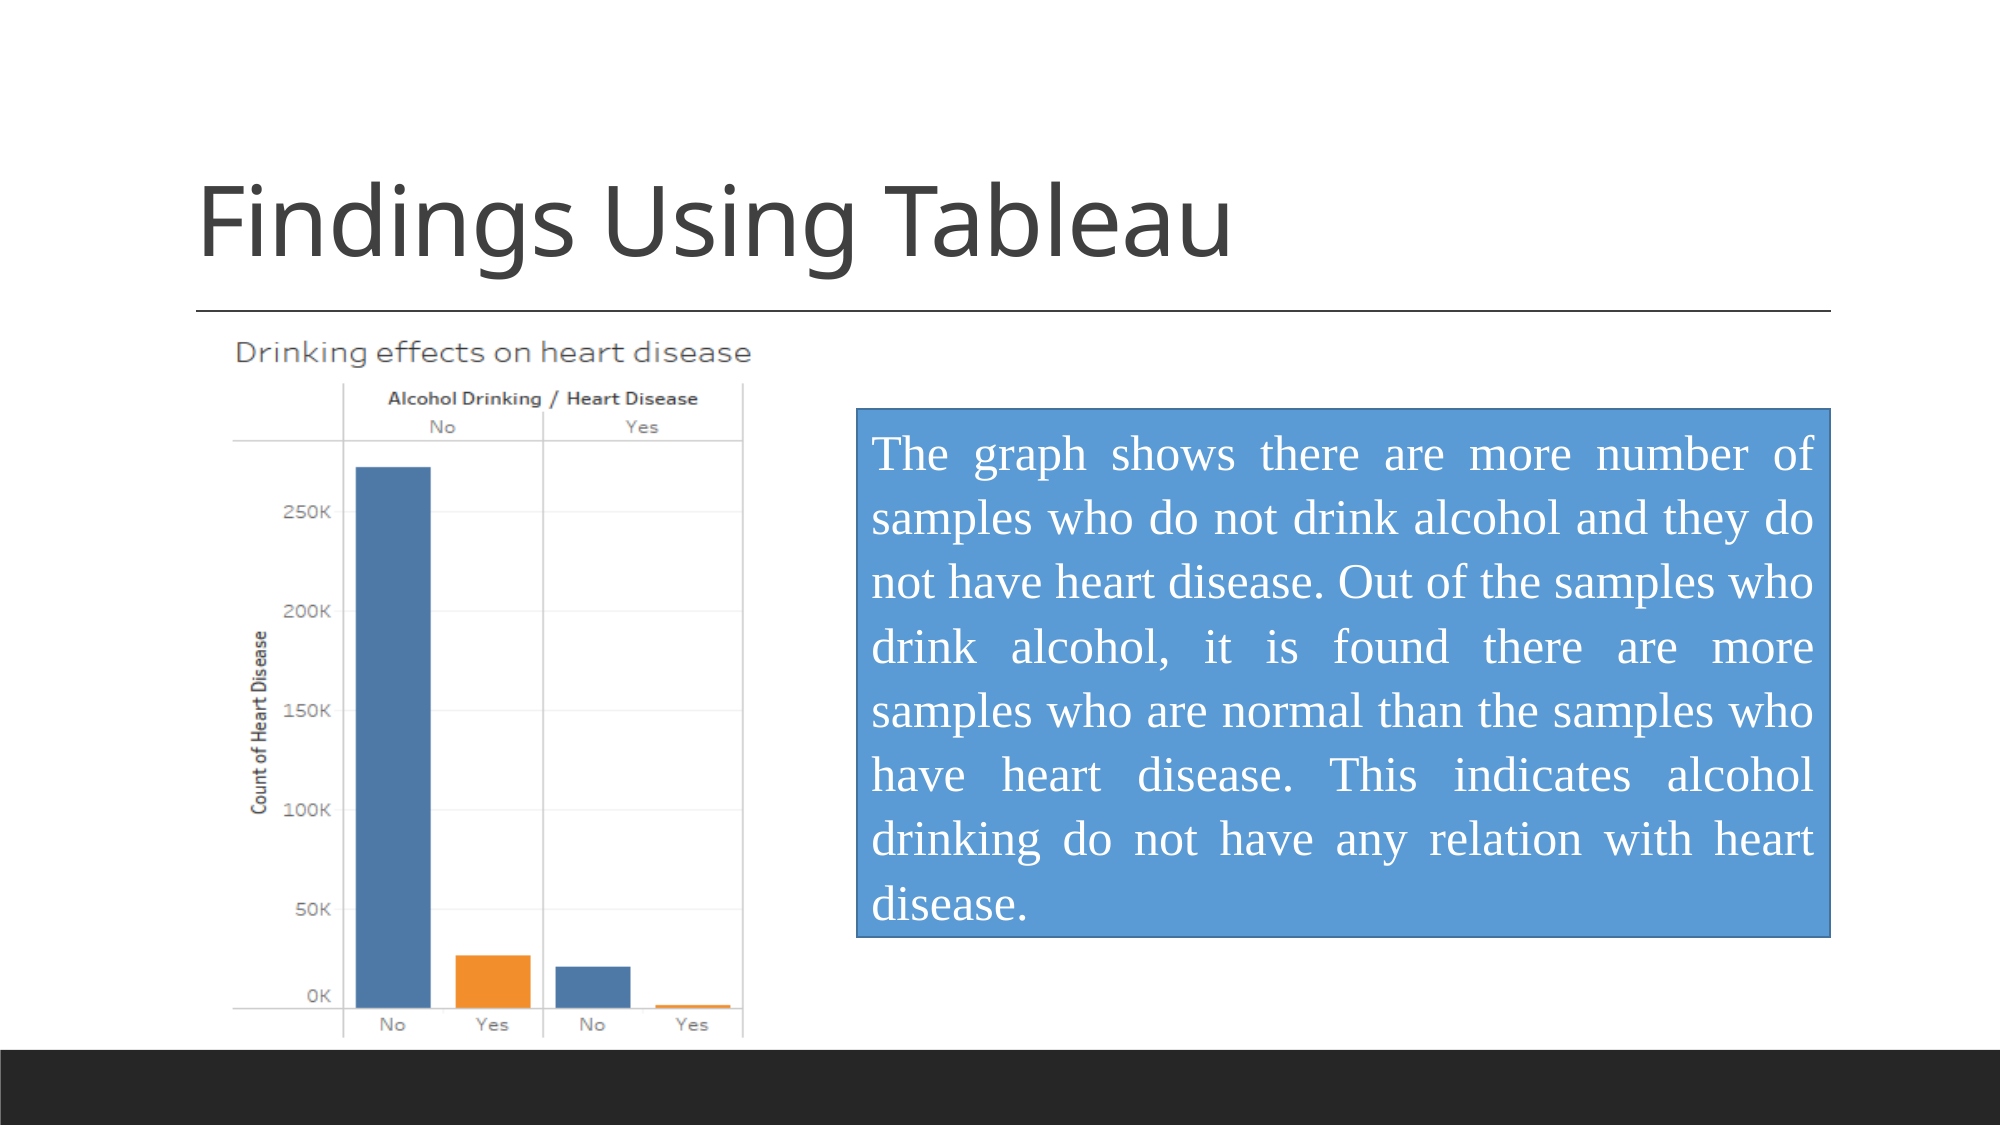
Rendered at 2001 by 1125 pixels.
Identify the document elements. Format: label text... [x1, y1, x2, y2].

title Findings Using Tableau [180, 47, 1830, 285]
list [228, 331, 764, 1046]
text_box The graph shows there are more number of samples who do not drink alcohol and they do not have heart disease. Out of the samples who drink alcohol, it is found there are more samples who are normal than the samples who have heart disease. This indicates alcohol drinking do not have any relation with heart disease. [856, 409, 1830, 938]
